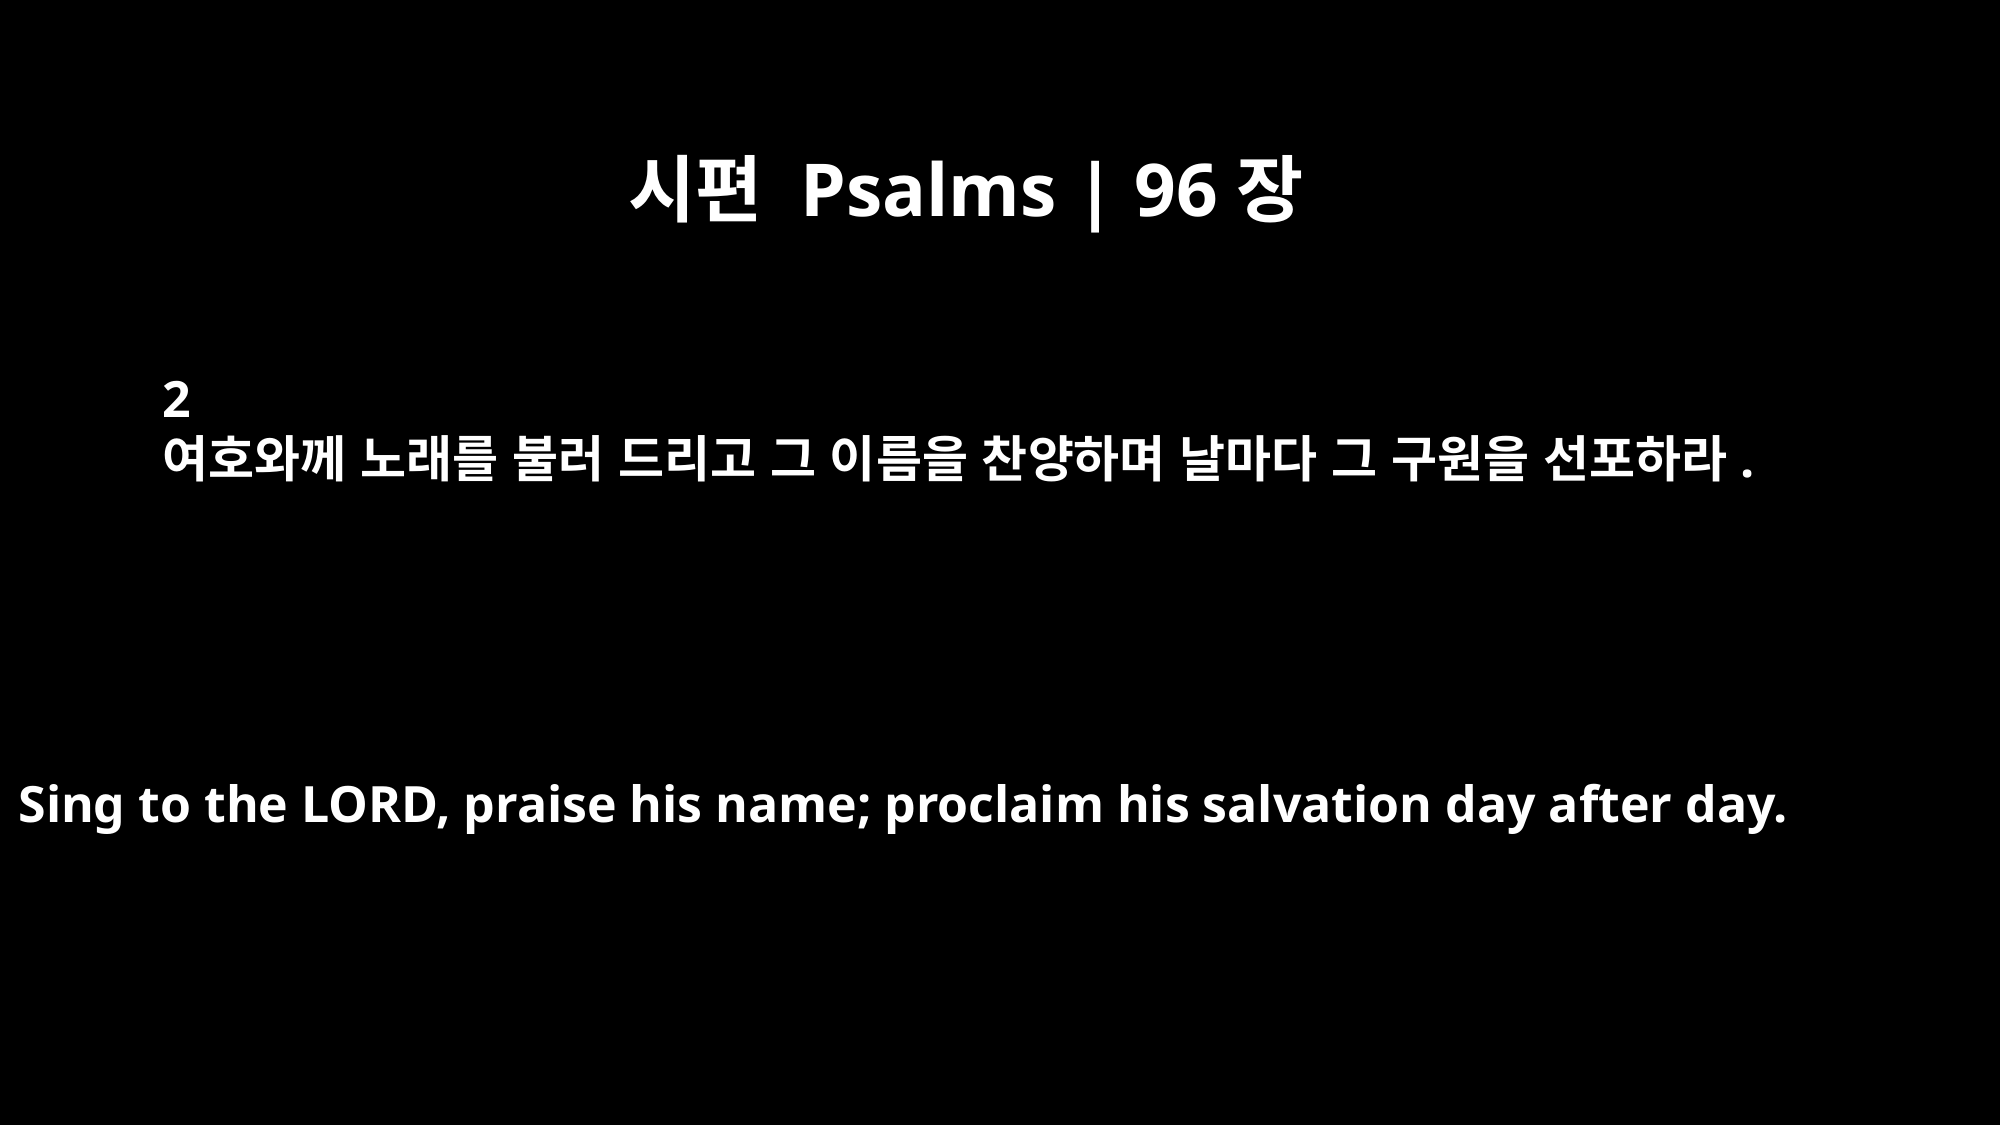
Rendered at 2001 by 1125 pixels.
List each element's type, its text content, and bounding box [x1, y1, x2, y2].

text_box Sing to the LORD, praise his name; proclaim his salvation day after day. [3, 764, 1804, 840]
text_box 2 여호와께 노래를 불러 드리고 그 이름을 찬양하며 날마다 그 구원을 선포하라. [147, 359, 1770, 495]
text_box 시편 Psalms | 96장 [613, 136, 1319, 239]
